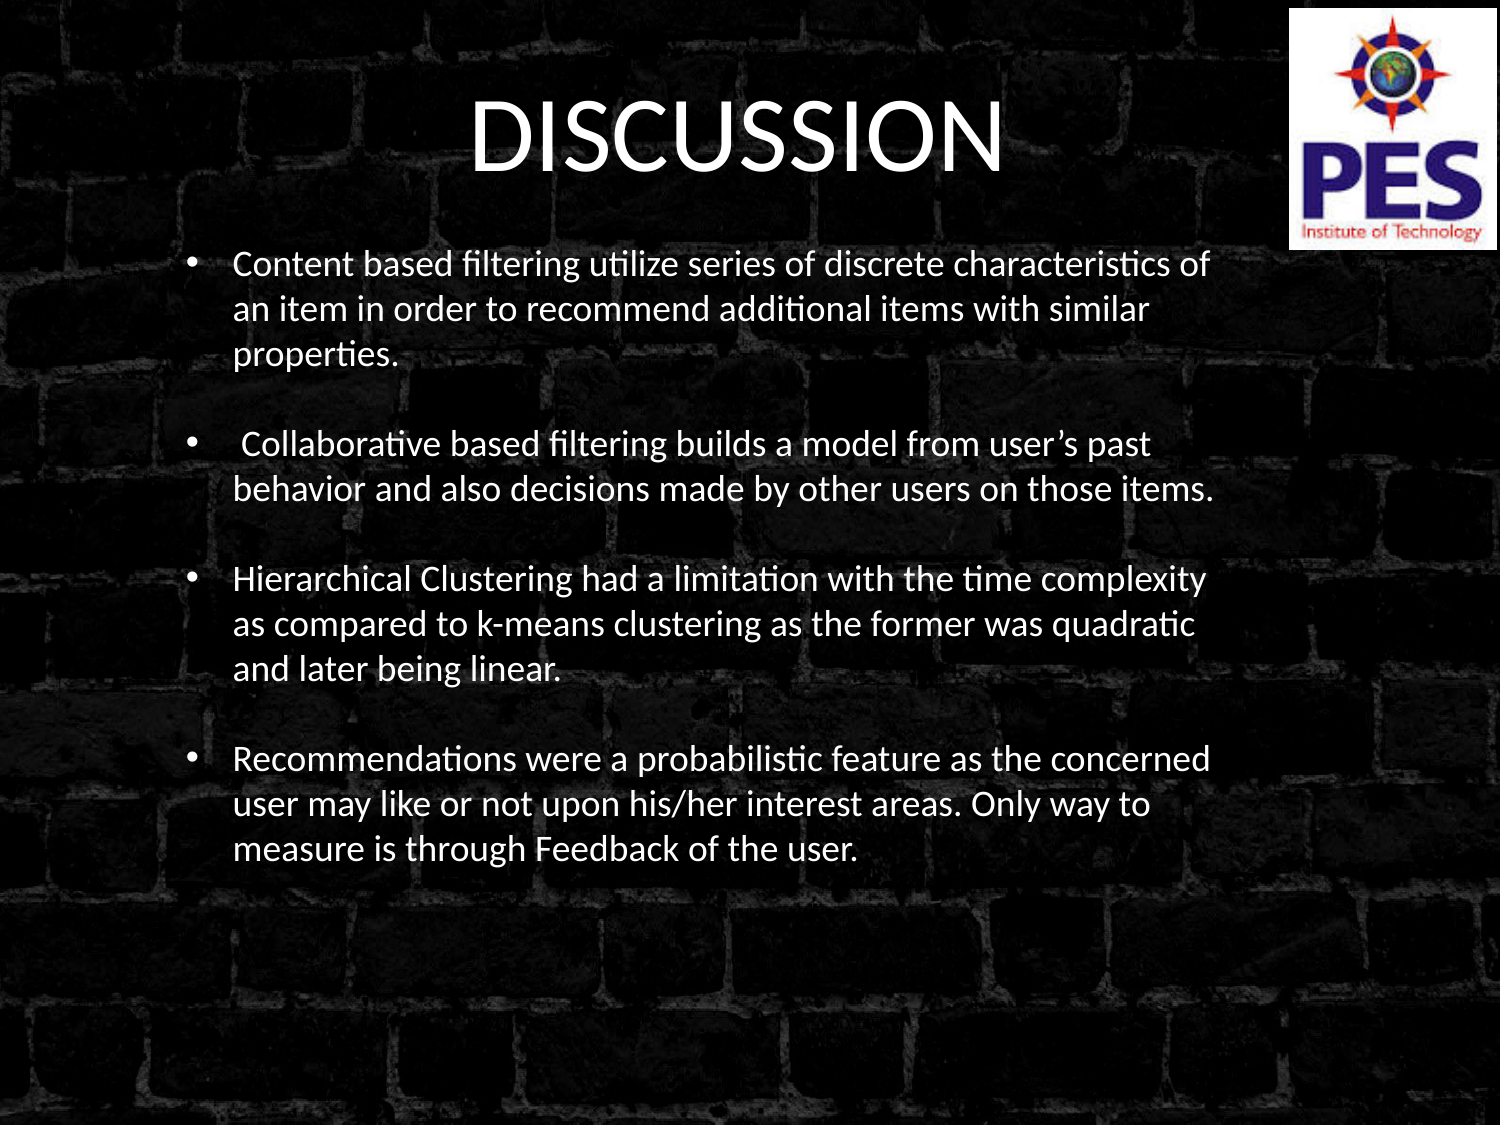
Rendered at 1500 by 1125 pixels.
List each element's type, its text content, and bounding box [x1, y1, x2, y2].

text_box Content based filtering utilize series of discrete characteristics of an item in order to recommend additional items with similar properties. Collaborative based filtering builds a model from user’s past behavior and also decisions made by other users on those items. Hierarchical Clustering had a limitation with the time complexity as compared to k-means clustering as the former was quadratic and later being linear. Recommendations were a probabilistic feature as the concerned user may like or not upon his/her interest areas. Only way to measure is through Feedback of the user. [171, 231, 1258, 877]
text_box DISCUSSION [360, 56, 1117, 201]
picture [0, 0, 1500, 1125]
